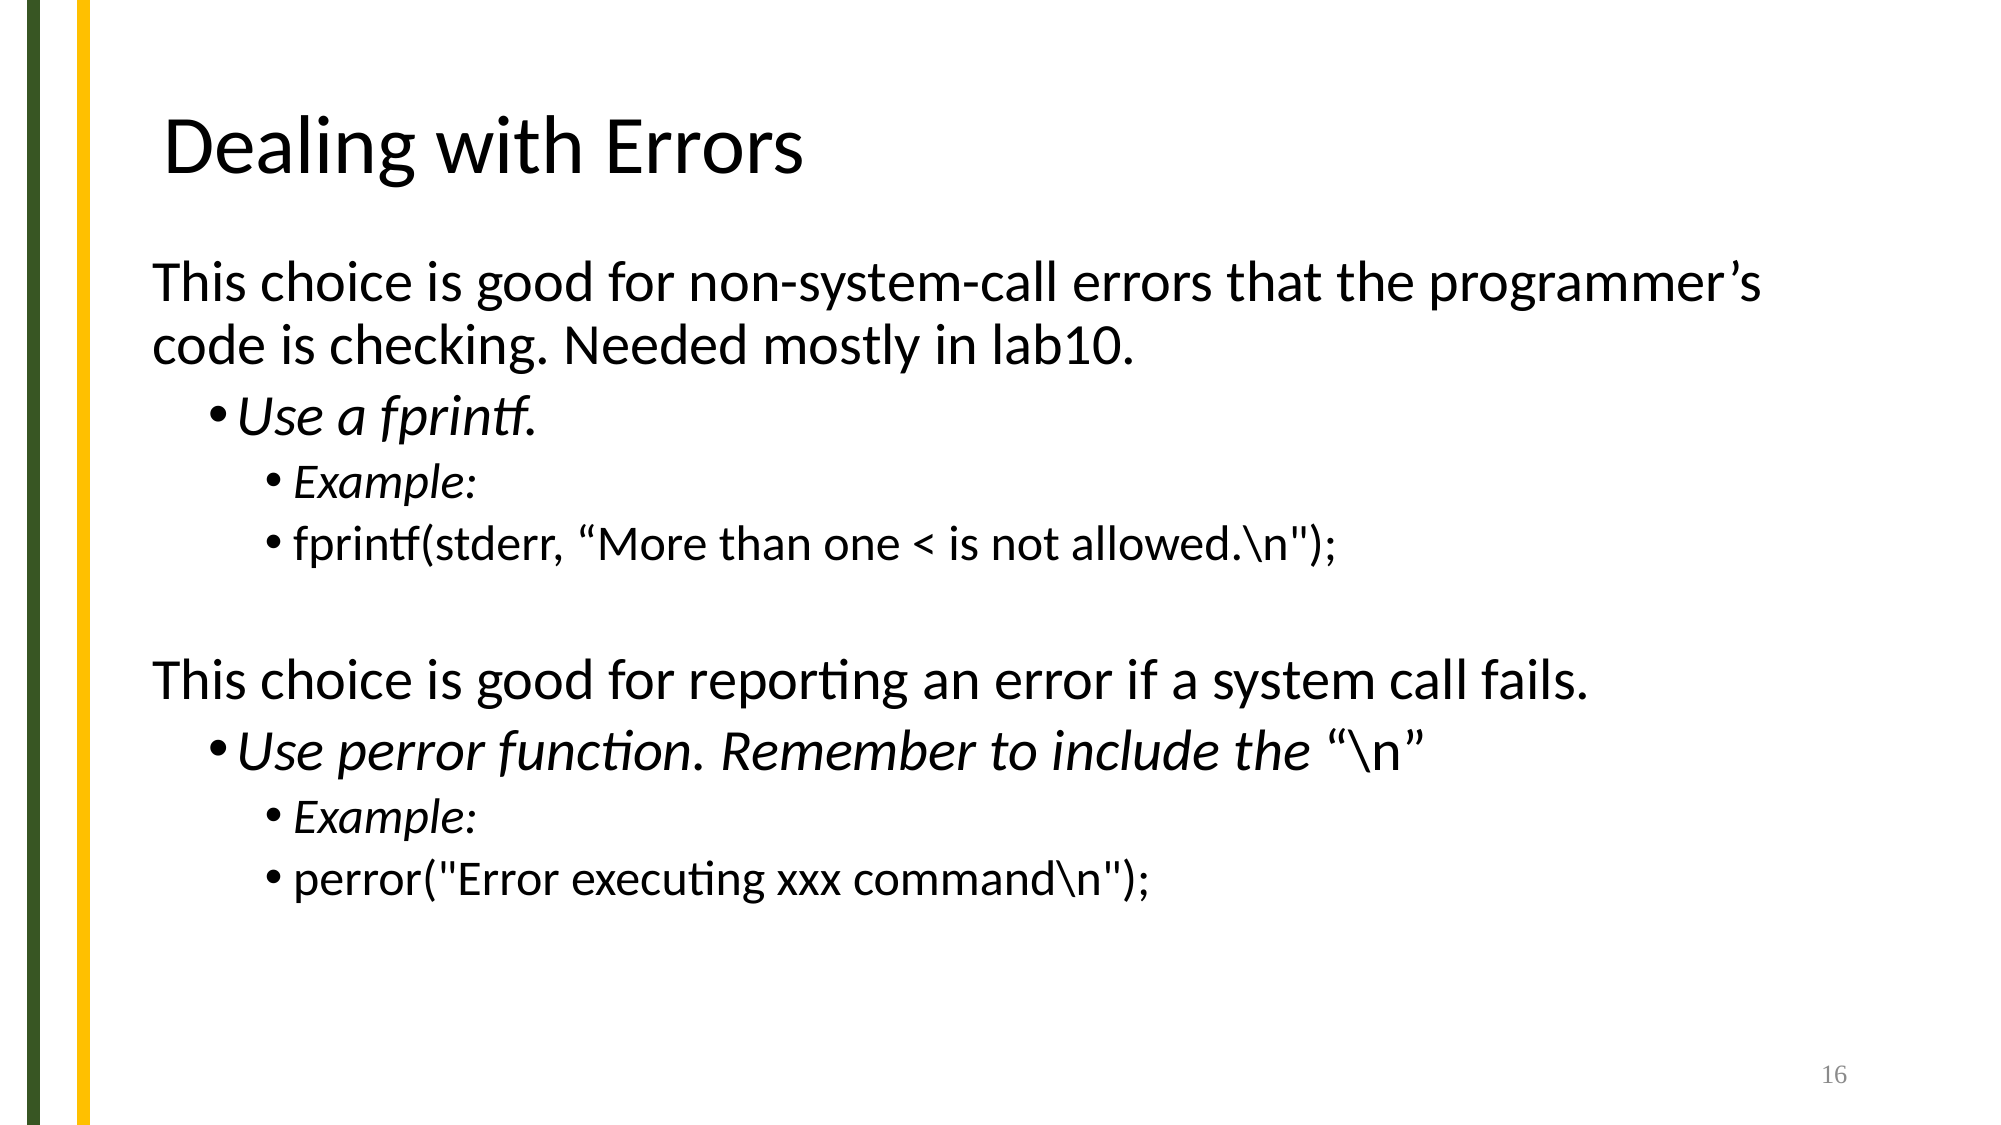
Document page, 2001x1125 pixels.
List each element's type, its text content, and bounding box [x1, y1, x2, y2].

list This choice is good for non-system-call errors that the programmer’s code is checking. Needed mostly in lab10. Use a fprintf. Example: fprintf(stderr, “More than one < is not allowed.\n"); This choice is good for reporting an error if a system call fails. Use perror function. Remember to include the “\n” Example: perror("Error executing xxx command\n"); [137, 243, 1863, 1064]
title Dealing with Errors [148, 37, 1442, 243]
slide_number 16 [1412, 1042, 1863, 1103]
